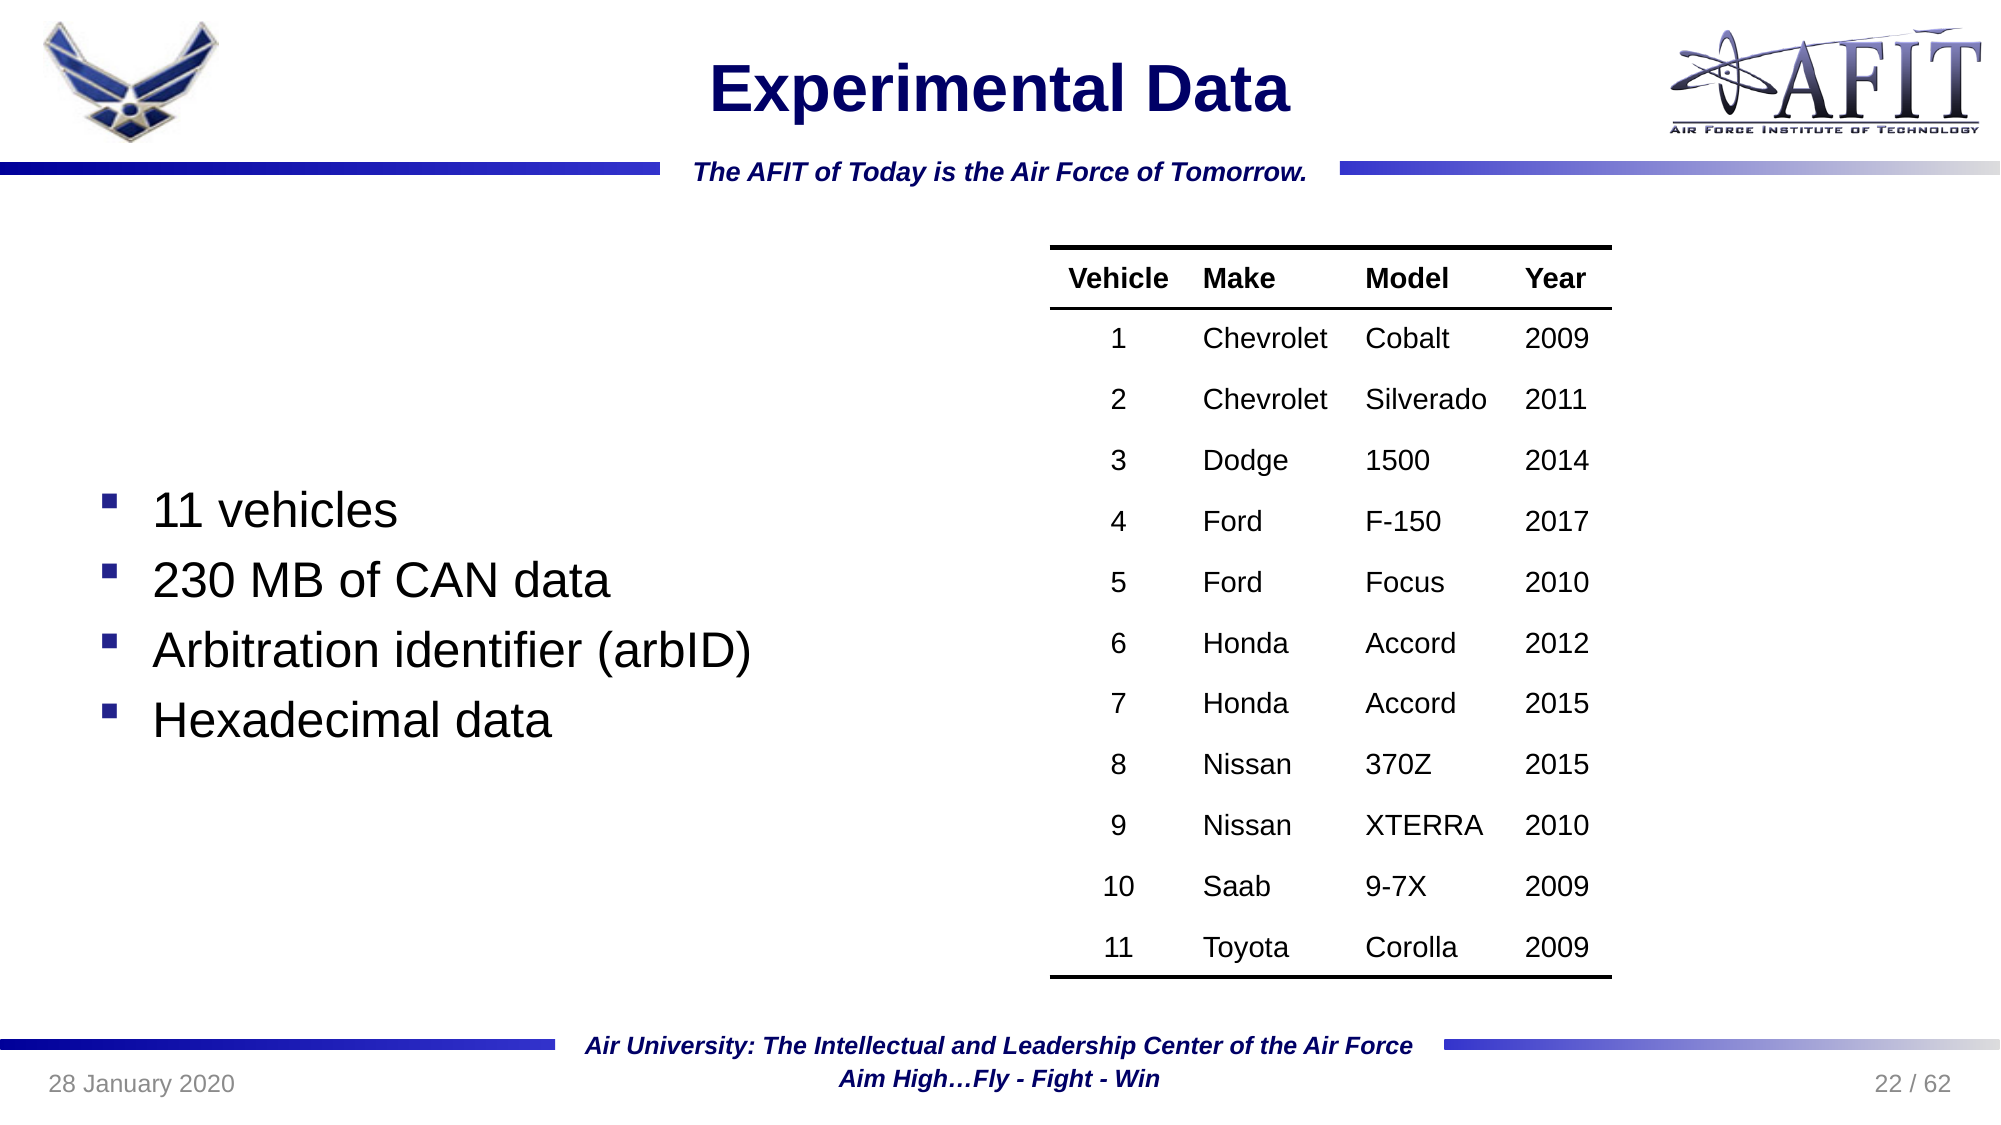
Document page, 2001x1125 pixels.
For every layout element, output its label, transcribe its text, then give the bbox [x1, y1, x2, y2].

table_cell 1500 [1350, 430, 1510, 491]
table_cell Nissan [1188, 795, 1350, 856]
table_cell Silverado [1350, 369, 1510, 430]
table_cell 6 [1050, 612, 1188, 673]
table_cell 1 [1050, 310, 1188, 369]
table_cell 2 [1050, 369, 1188, 430]
table_cell Honda [1188, 612, 1350, 673]
table_cell Dodge [1188, 430, 1350, 491]
table_cell Chevrolet [1188, 369, 1350, 430]
table_cell Accord [1350, 673, 1510, 734]
table_cell 9 [1050, 795, 1188, 856]
slide_number 22 / 62 [1500, 1052, 1967, 1113]
table_cell Saab [1188, 856, 1350, 917]
table_cell Toyota [1188, 917, 1350, 975]
table_header Model [1350, 250, 1510, 307]
table_cell Cobalt [1350, 310, 1510, 369]
title Experimental Data [149, 0, 1851, 169]
table_cell 2011 [1510, 369, 1612, 430]
table_cell 2009 [1510, 856, 1612, 917]
table_cell Honda [1188, 673, 1350, 734]
table_cell 2012 [1510, 612, 1612, 673]
table_cell 370Z [1350, 734, 1510, 795]
table_cell 2015 [1510, 734, 1612, 795]
table_cell 8 [1050, 734, 1188, 795]
table_cell F-150 [1350, 491, 1510, 552]
table_cell 5 [1050, 552, 1188, 612]
table_cell 9-7X [1350, 856, 1510, 917]
table_cell 10 [1050, 856, 1188, 917]
table_header Make [1188, 250, 1350, 307]
table_cell 2015 [1510, 673, 1612, 734]
table_header Year [1510, 250, 1612, 307]
table_cell 2010 [1510, 552, 1612, 612]
table_cell 2009 [1510, 917, 1612, 975]
table_cell 7 [1050, 673, 1188, 734]
table_cell Nissan [1188, 734, 1350, 795]
table_cell 3 [1050, 430, 1188, 491]
table_cell 4 [1050, 491, 1188, 552]
table_cell Ford [1188, 552, 1350, 612]
table_cell Ford [1188, 491, 1350, 552]
table_cell 2014 [1510, 430, 1612, 491]
table_cell Accord [1350, 612, 1510, 673]
table_cell 11 [1050, 917, 1188, 975]
table_cell 2017 [1510, 491, 1612, 552]
table_cell 2009 [1510, 310, 1612, 369]
table_cell Focus [1350, 552, 1510, 612]
table_cell XTERRA [1350, 795, 1510, 856]
table_cell Chevrolet [1188, 310, 1350, 369]
picture [43, 21, 149, 143]
table_header Vehicle [1050, 250, 1188, 307]
table_cell 2010 [1510, 795, 1612, 856]
list 11 vehicles 230 MB of CAN data Arbitration identifier (arbID) Hexadecimal data [83, 212, 1883, 1013]
table_cell Corolla [1350, 917, 1510, 975]
